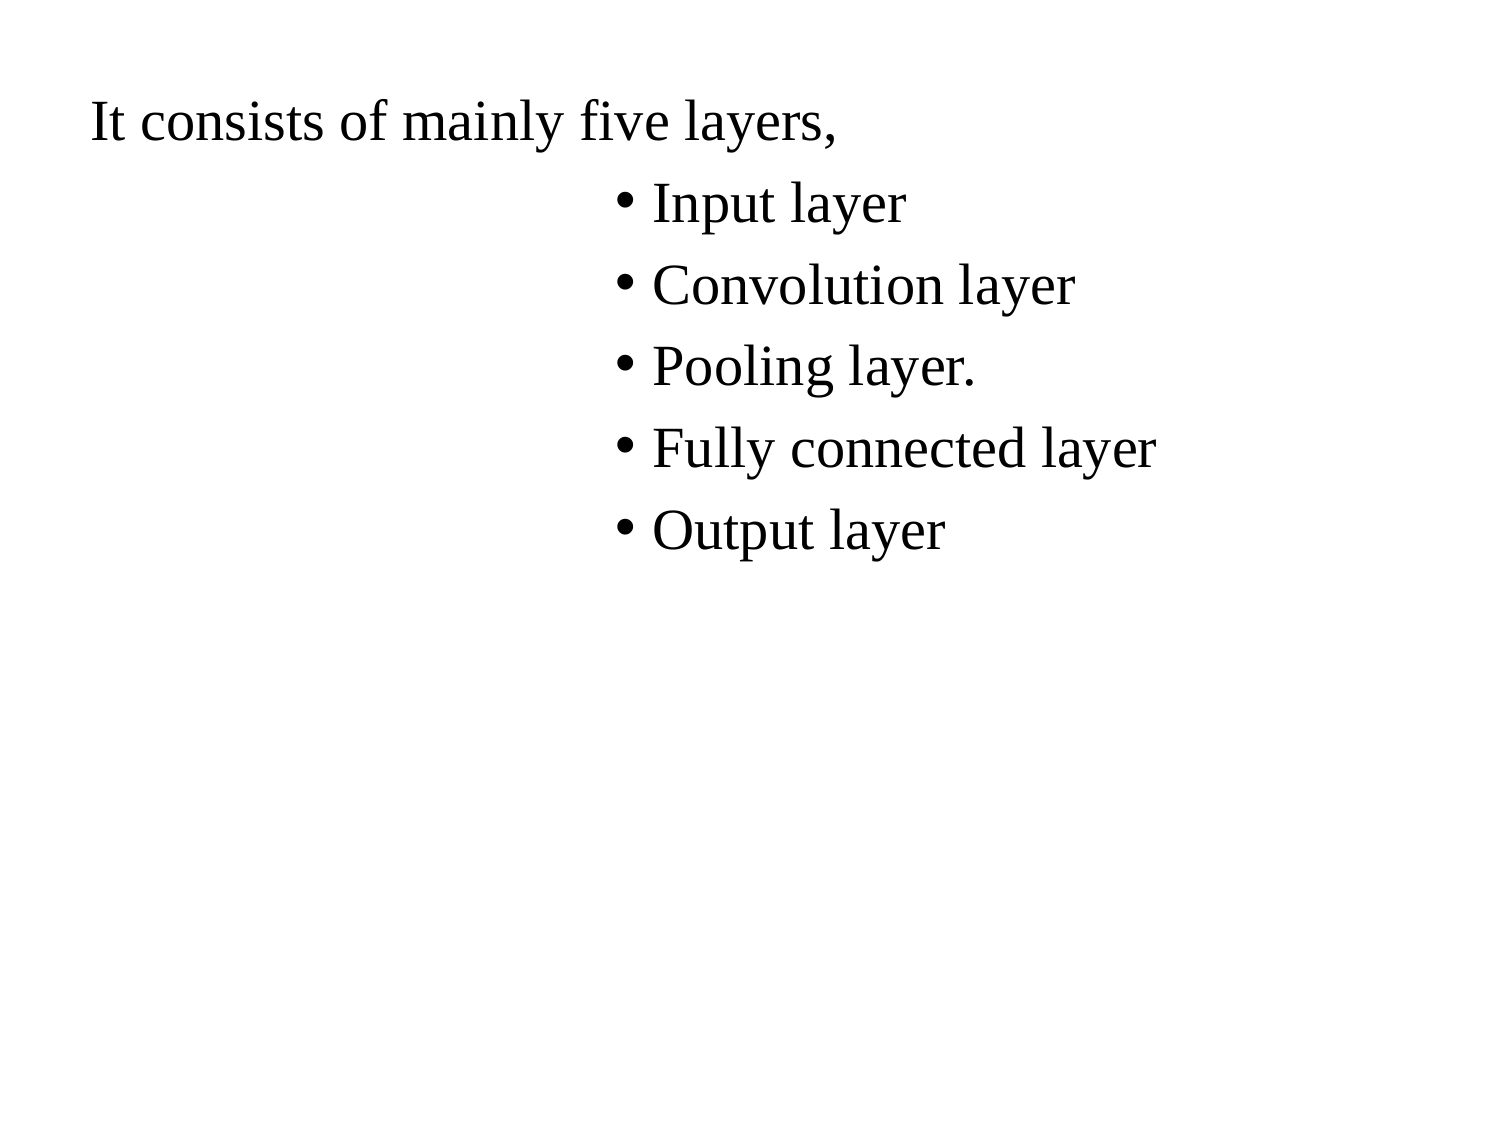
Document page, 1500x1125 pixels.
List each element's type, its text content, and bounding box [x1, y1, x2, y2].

list It consists of mainly five layers, Input layer Convolution layer Pooling layer. Fully connected layer Output layer [75, 75, 1425, 1005]
